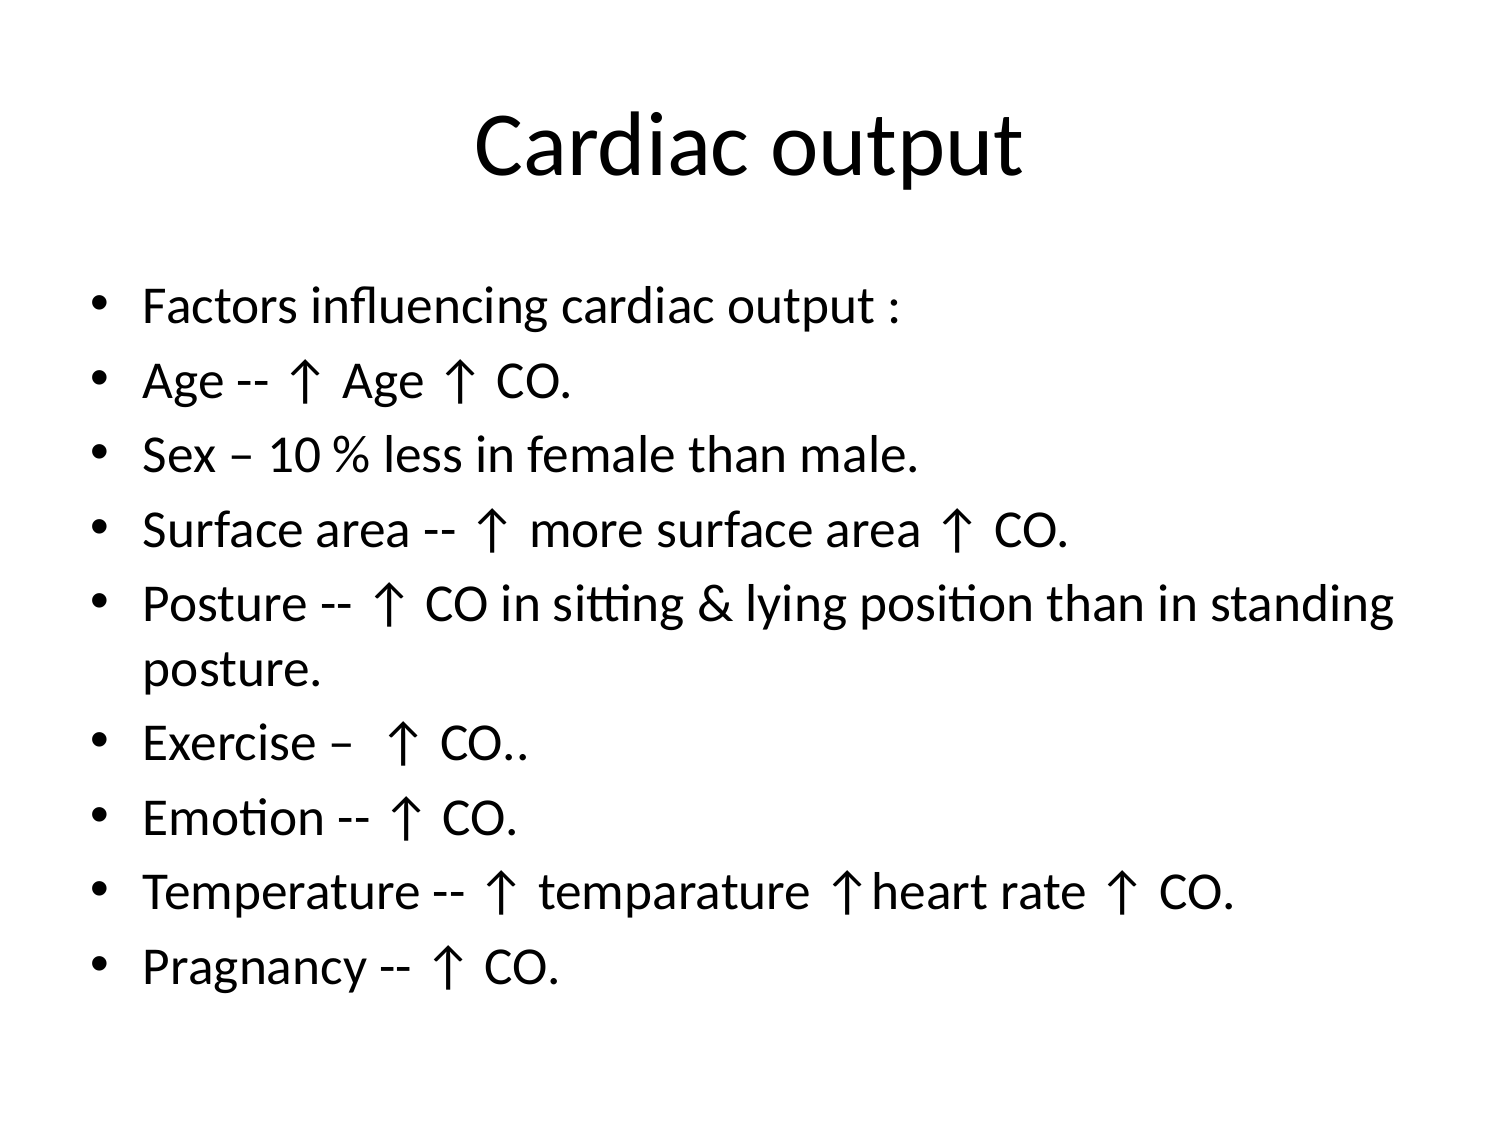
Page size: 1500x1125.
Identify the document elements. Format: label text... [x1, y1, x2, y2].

list Factors influencing cardiac output : Age -- ↑ Age ↑ CO. Sex – 10 % less in female than male. Surface area -- ↑ more surface area ↑ CO. Posture -- ↑ CO in sitting & lying position than in standing posture. Exercise – ↑ CO.. Emotion -- ↑ CO. Temperature -- ↑ temparature ↑heart rate ↑ CO. Pragnancy -- ↑ CO. [75, 262, 1425, 1005]
title Cardiac output [75, 45, 1425, 233]
